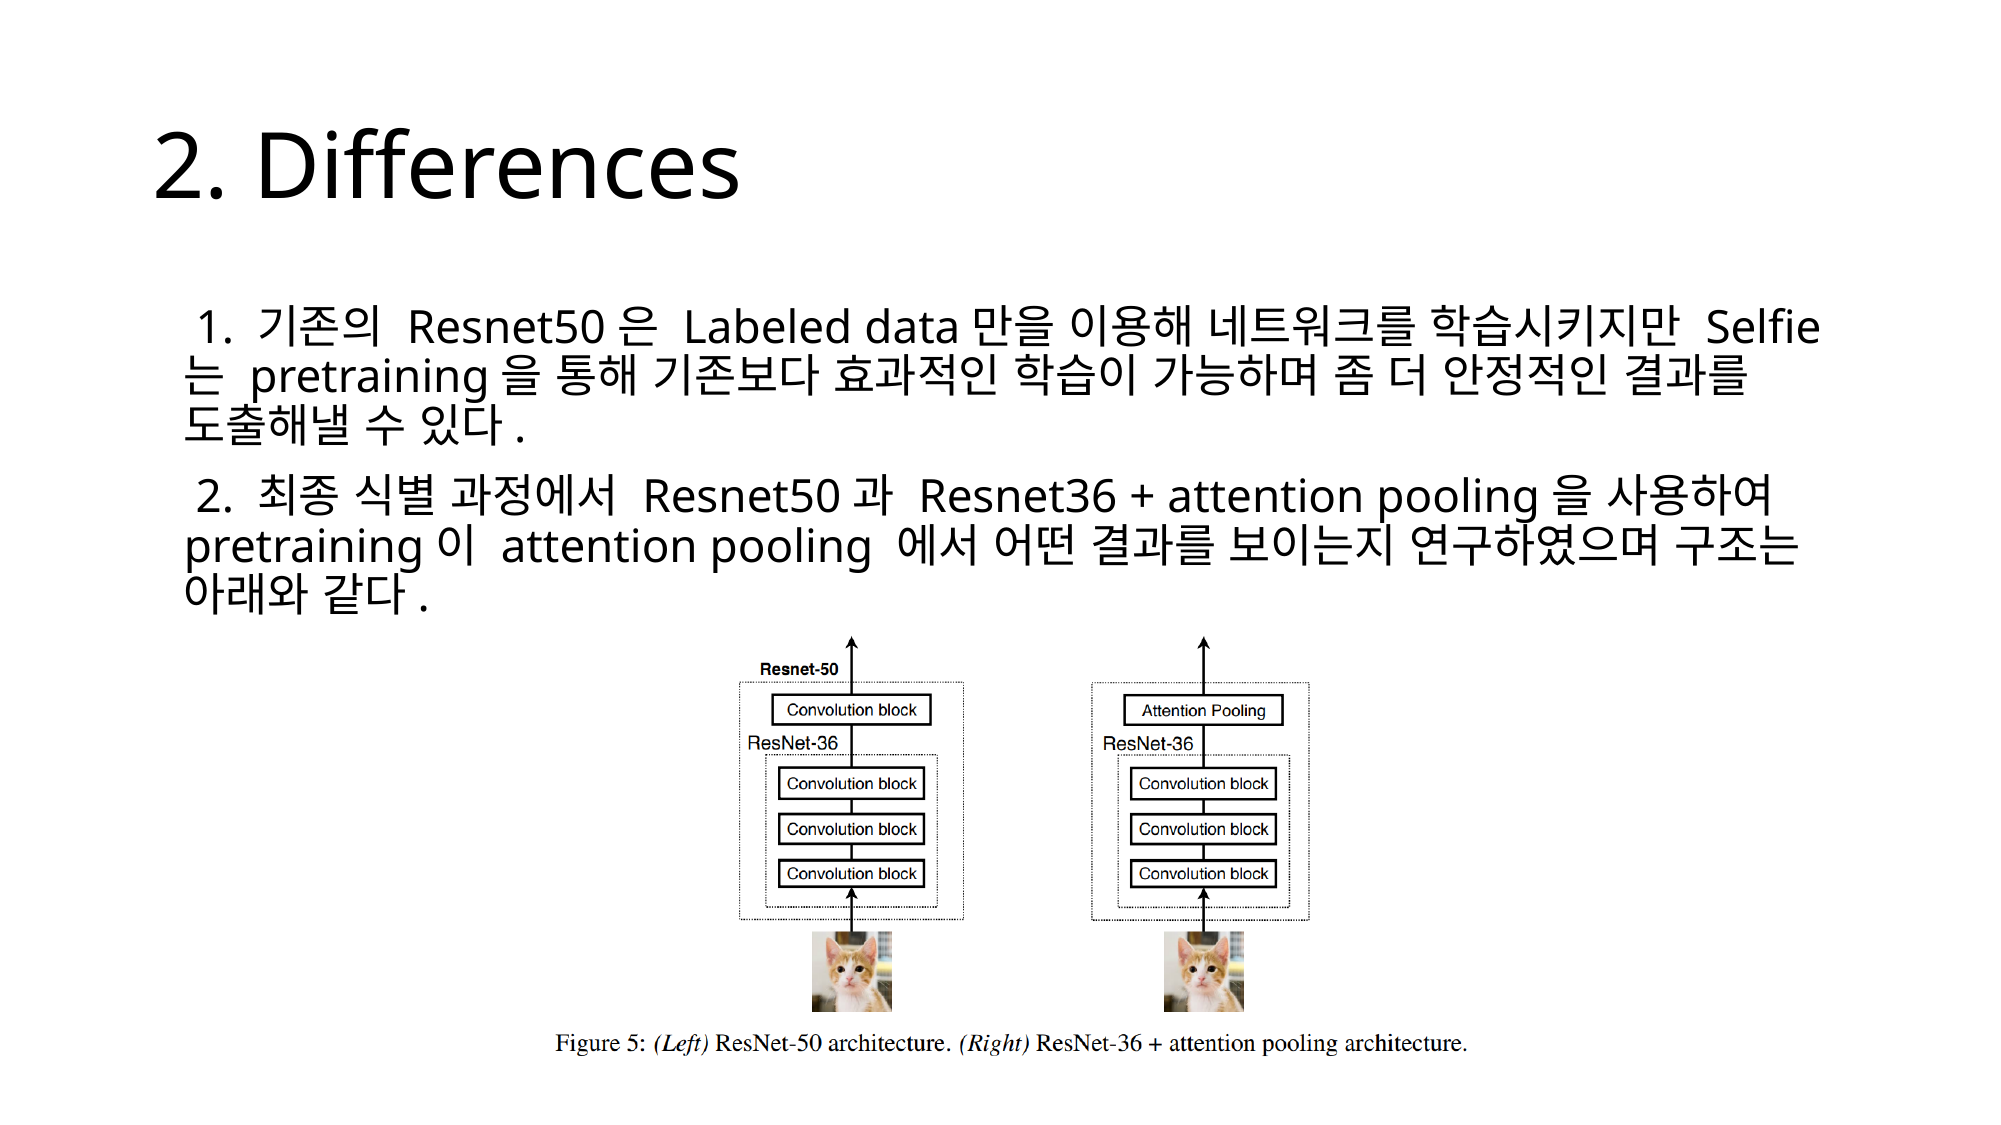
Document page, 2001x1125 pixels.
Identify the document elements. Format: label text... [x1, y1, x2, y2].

list 1. 기존의 Resnet50은 Labeled data만을 이용해 네트워크를 학습시키지만 Selfie는 pretraining을 통해 기존보다 효과적인 학습이 가능하며 좀 더 안정적인 결과를 도출해낼 수 있다. 2. 최종 식별 과정에서 Resnet50과 Resnet36 + attention pooling을 사용하여 pretraining이 attention pooling 에서 어떤 결과를 보이는지 연구하였으며 구조는 아래와 같다. [168, 296, 1863, 720]
title 2. Differences [137, 59, 1863, 278]
picture [499, 606, 1501, 1075]
